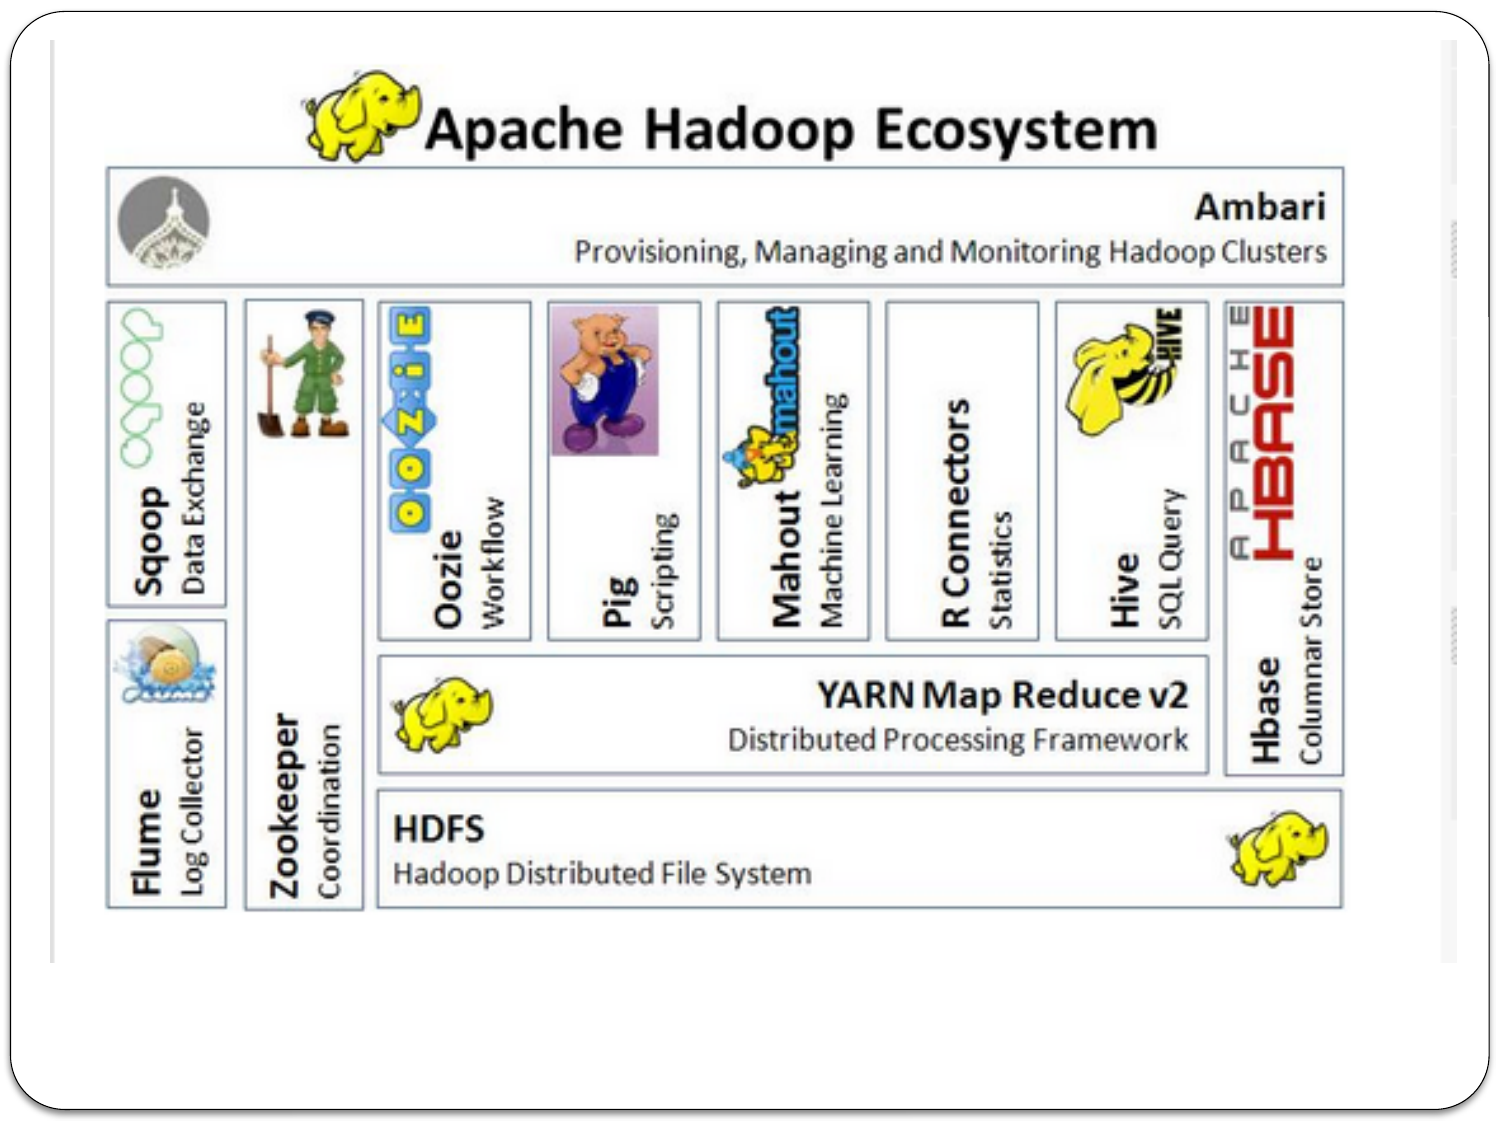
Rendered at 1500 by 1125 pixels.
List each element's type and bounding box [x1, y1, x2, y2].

text_box [25, 0, 892, 296]
list [49, 40, 1457, 963]
